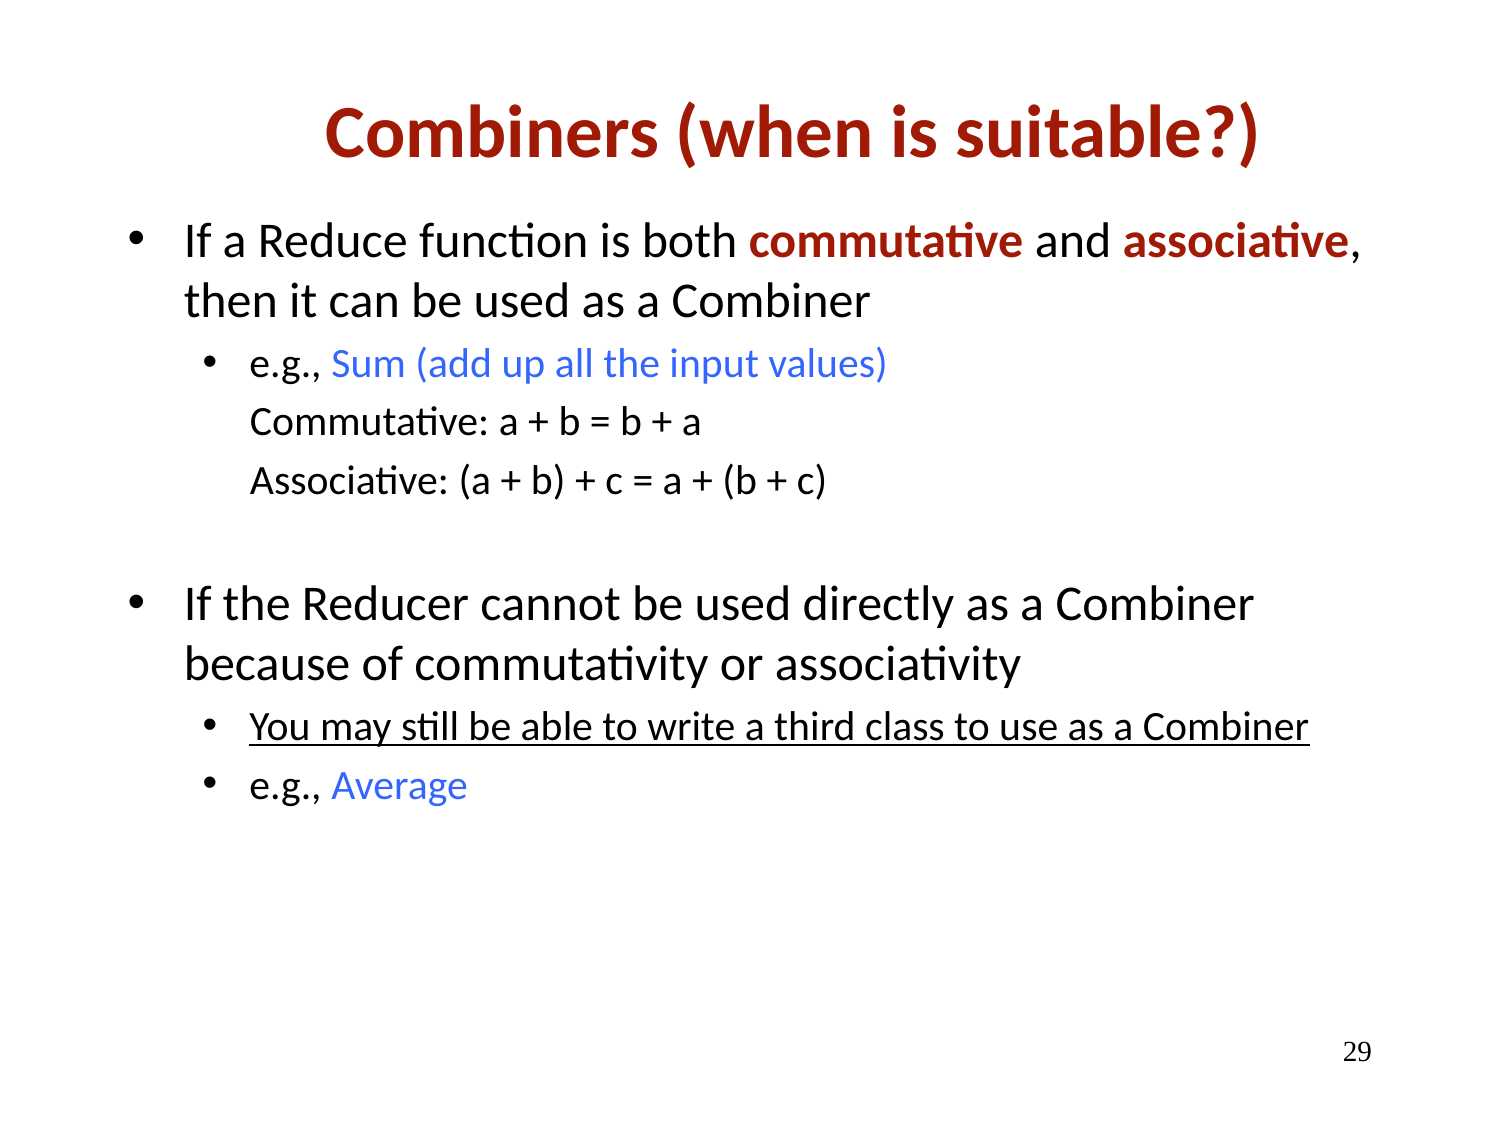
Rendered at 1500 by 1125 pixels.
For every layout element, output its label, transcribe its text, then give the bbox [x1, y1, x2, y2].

text_box Combiners (when is suitable?) [137, 75, 1450, 263]
slide_number 29 [1074, 1025, 1388, 1100]
list If a Reduce function is both commutative and associative, then it can be used as a Combiner e.g., Sum (add up all the input values) Commutative: a + b = b + a Associative: (a + b) + c = a + (b + c) If the Reducer cannot be used directly as a Combiner because of commutativity or associativity You may still be able to write a third class to use as a Combiner e.g., Average [112, 200, 1388, 1088]
